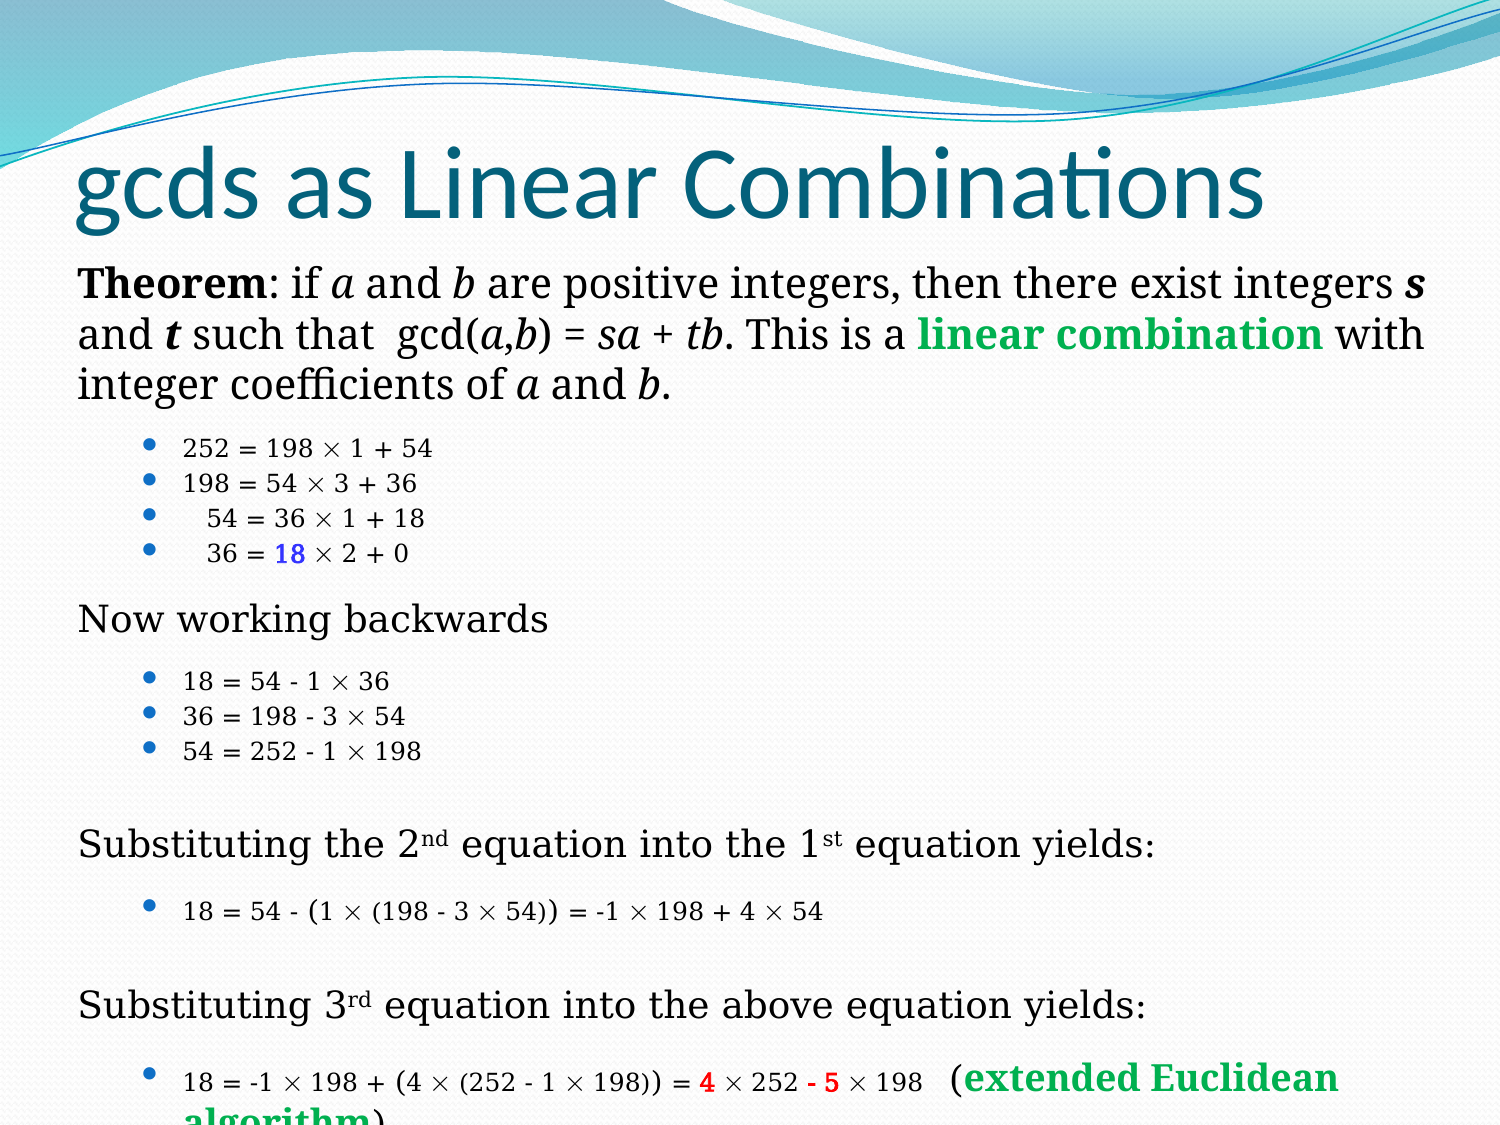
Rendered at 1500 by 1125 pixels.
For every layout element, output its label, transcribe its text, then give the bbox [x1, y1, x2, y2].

list Theorem: if a and b are positive integers, then there exist integers s and t such that gcd(a,b) = sa + tb. This is a linear combination with integer coefficients of a and b. 252 = 198  1 + 54 198 = 54  3 + 36 54 = 36  1 + 18 36 = 18  2 + 0 Now working backwards 18 = 54 - 1  36 36 = 198 - 3  54 54 = 252 - 1  198 Substituting the 2nd equation into the 1st equation yields: 18 = 54 - (1  (198 - 3  54)) = -1  198 + 4  54 Substituting 3rd equation into the above equation yields: 18 = -1  198 + (4  (252 - 1  198)) = 4  252 - 5  198 (extended Euclidean algorithm) [62, 249, 1450, 1075]
title gcds as Linear Combinations [73, 51, 1424, 240]
